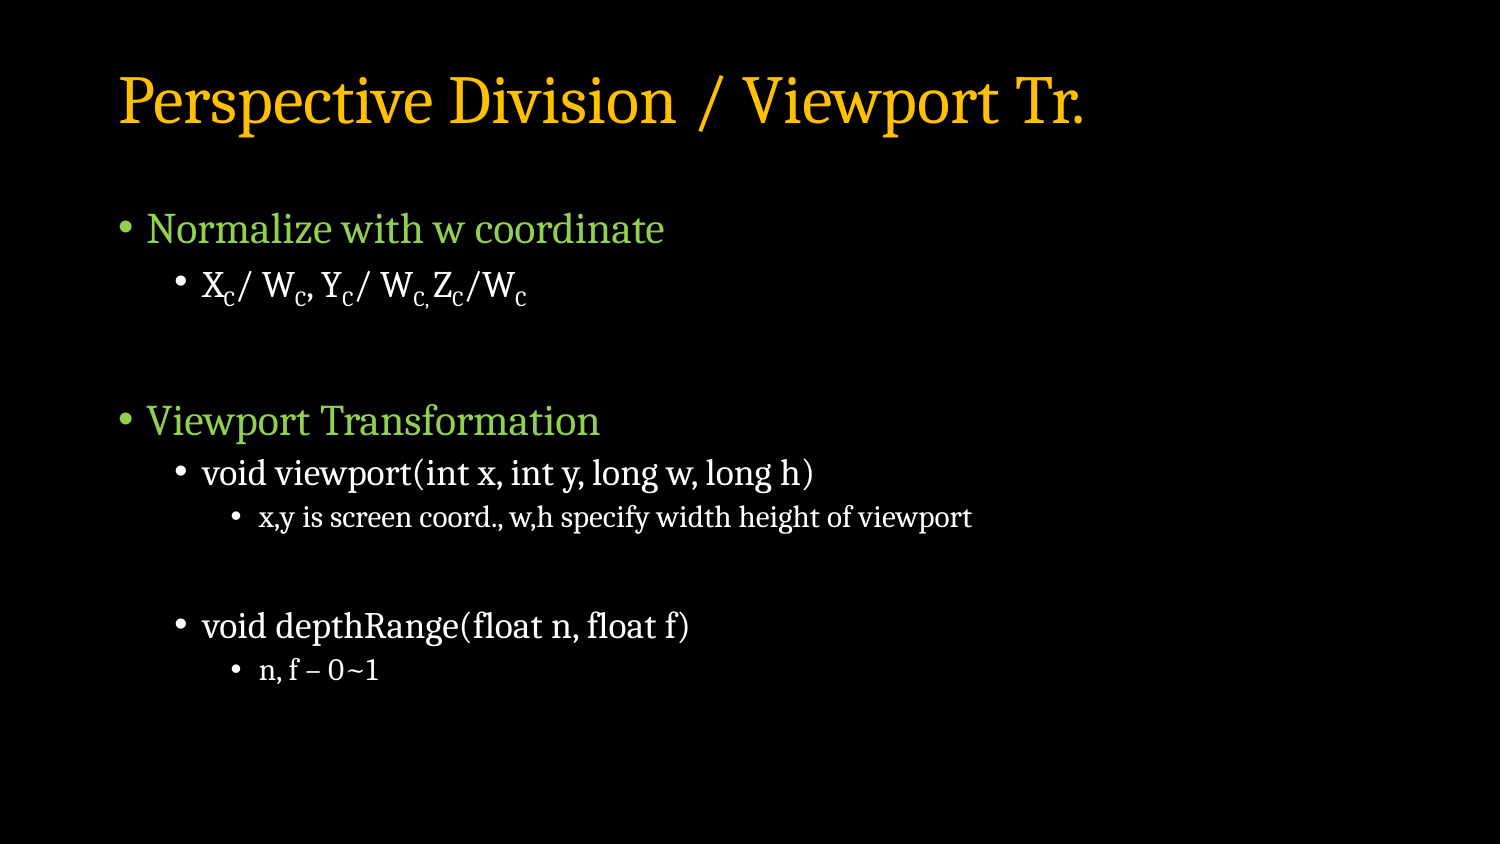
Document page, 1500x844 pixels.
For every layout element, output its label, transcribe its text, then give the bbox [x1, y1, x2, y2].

title Perspective Division / Viewport Tr. [103, 44, 1397, 159]
list Normalize with w coordinate XC/ WC, YC/ WC, ZC/WC Viewport Transformation void viewport(int x, int y, long w, long h) x,y is screen coord., w,h specify width height of viewport void depthRange(float n, float f) n, f – 0~1 [103, 198, 1397, 760]
